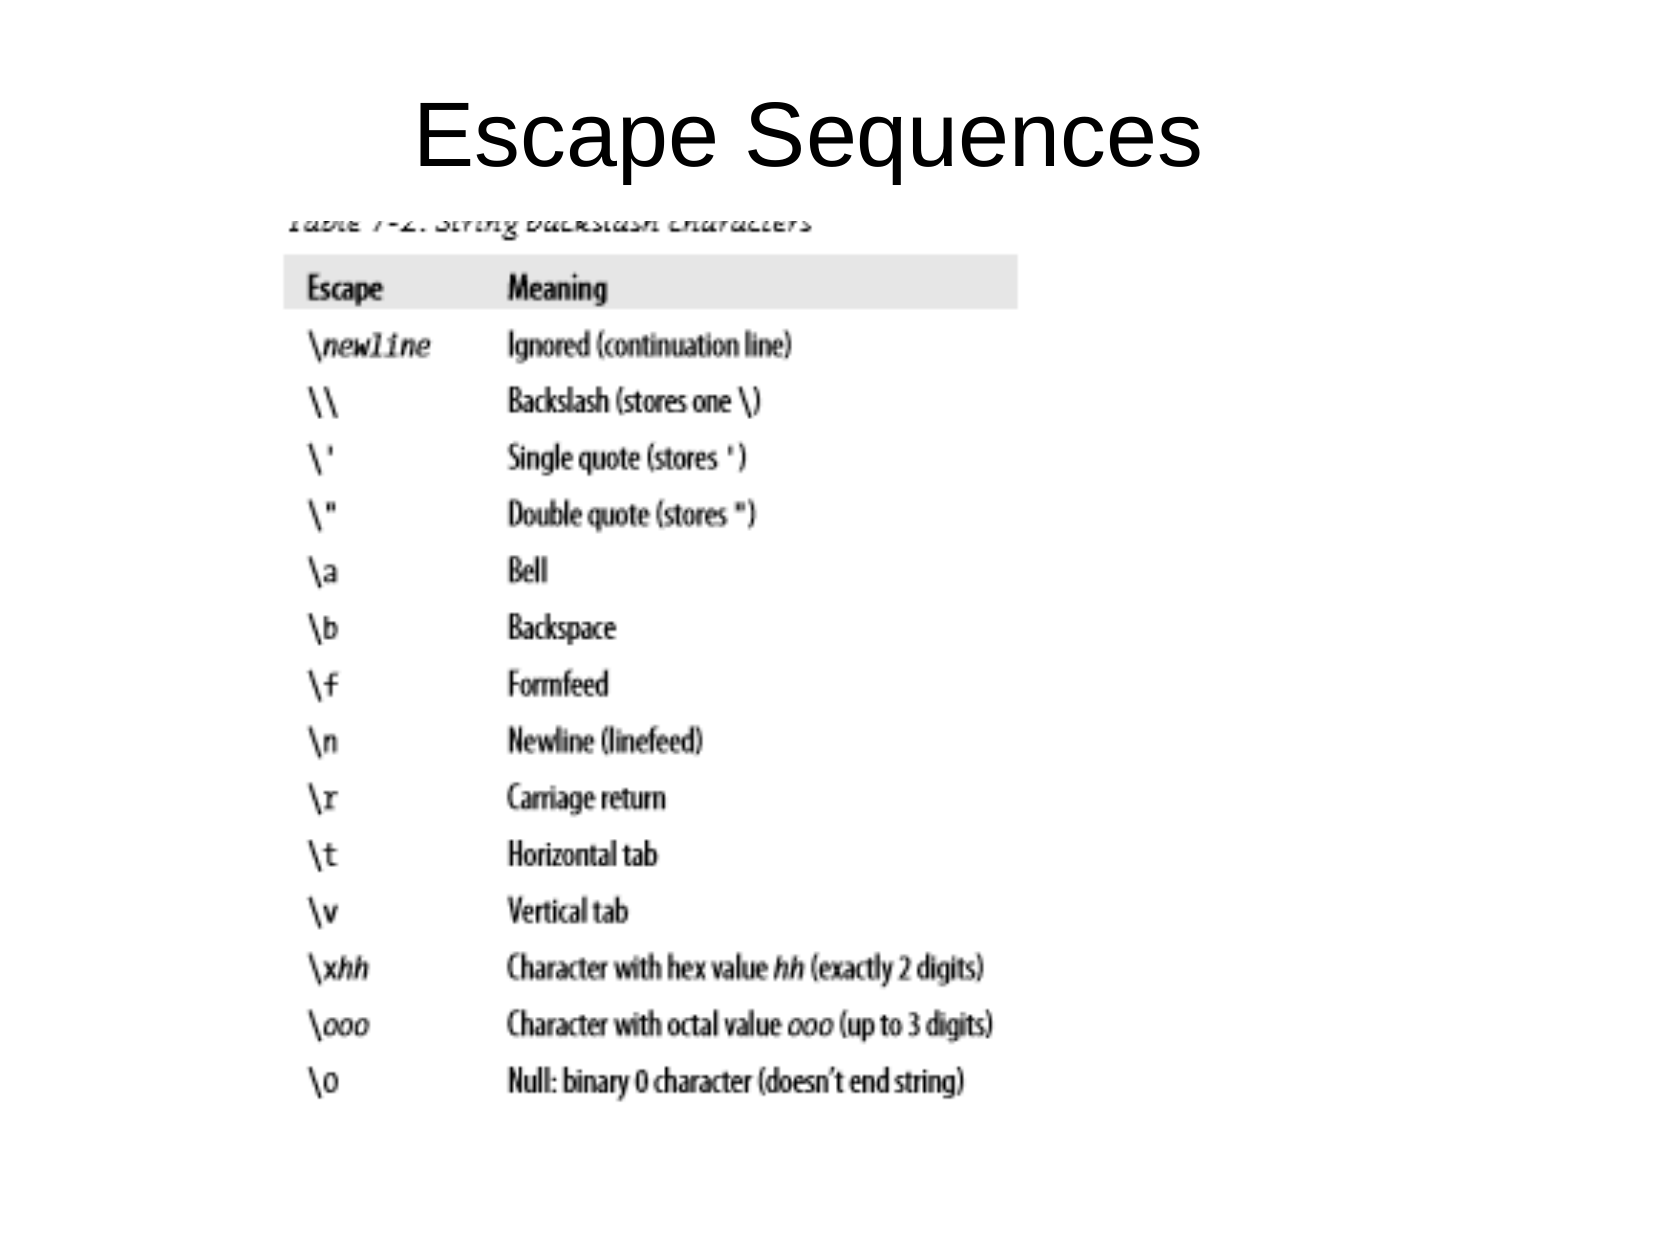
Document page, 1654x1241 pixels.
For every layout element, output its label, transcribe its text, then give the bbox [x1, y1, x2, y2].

text_box Escape Sequences [65, 26, 1554, 234]
picture [275, 221, 1074, 1105]
